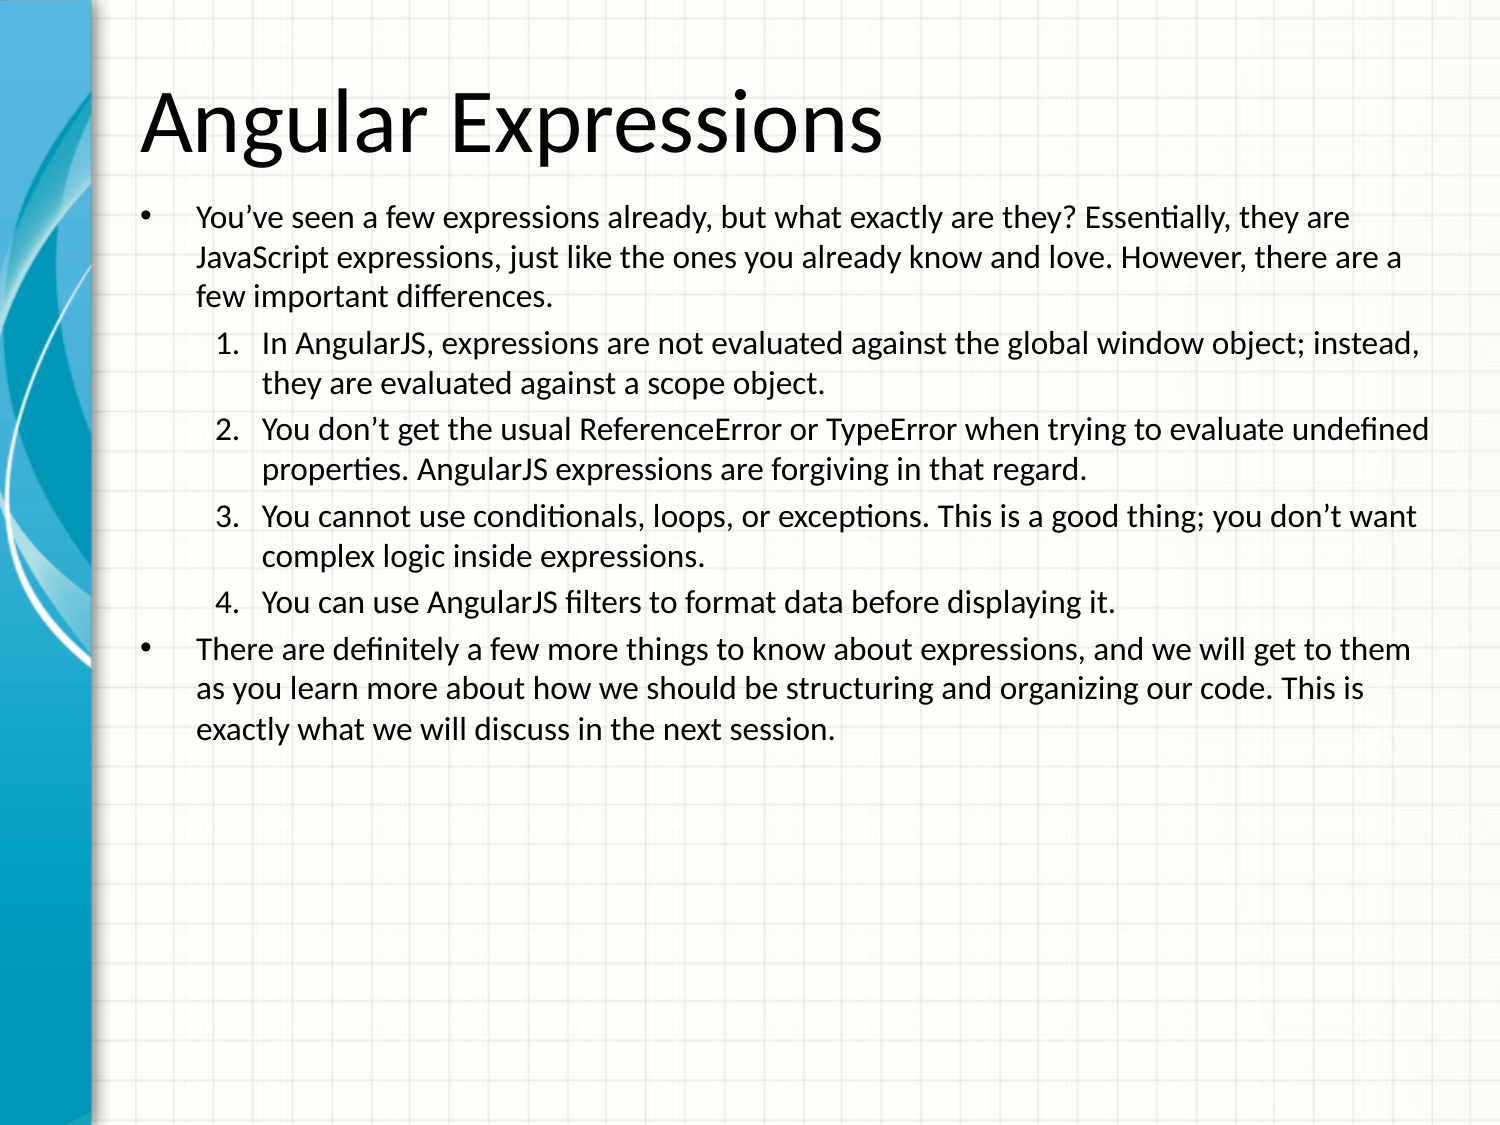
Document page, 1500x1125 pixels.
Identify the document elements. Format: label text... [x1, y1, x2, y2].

title Angular Expressions [125, 44, 1450, 187]
picture [0, 0, 1500, 1125]
list You’ve seen a few expressions already, but what exactly are they? Essentially, they are JavaScript expressions, just like the ones you already know and love. However, there are a few important differences. In AngularJS, expressions are not evaluated against the global window object; instead, they are evaluated against a scope object. You don’t get the usual ReferenceError or TypeError when trying to evaluate undefined properties. AngularJS expressions are forgiving in that regard. You cannot use conditionals, loops, or exceptions. This is a good thing; you don’t want complex logic inside expressions. You can use AngularJS filters to format data before displaying it. There are definitely a few more things to know about expressions, and we will get to them as you learn more about how we should be structuring and organizing our code. This is exactly what we will discuss in the next session. [125, 187, 1450, 967]
